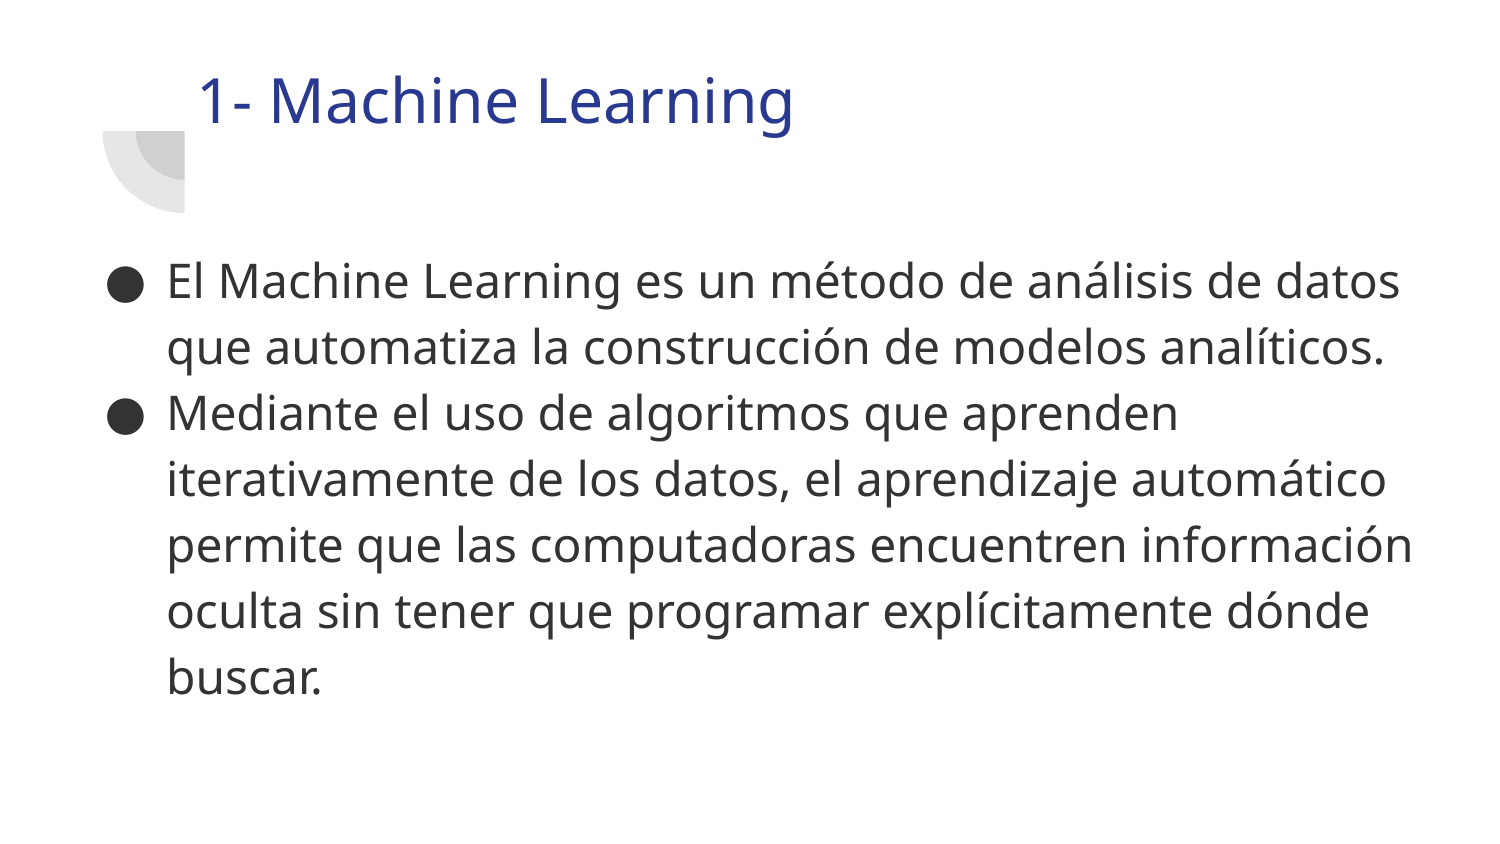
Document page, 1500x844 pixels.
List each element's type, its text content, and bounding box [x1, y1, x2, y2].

text_box El Machine Learning es un método de análisis de datos que automatiza la construcción de modelos analíticos. Mediante el uso de algoritmos que aprenden iterativamente de los datos, el aprendizaje automático permite que las computadoras encuentren información oculta sin tener que programar explícitamente dónde buscar. [76, 226, 1474, 775]
text_box 1- Machine Learning [181, 45, 1500, 146]
